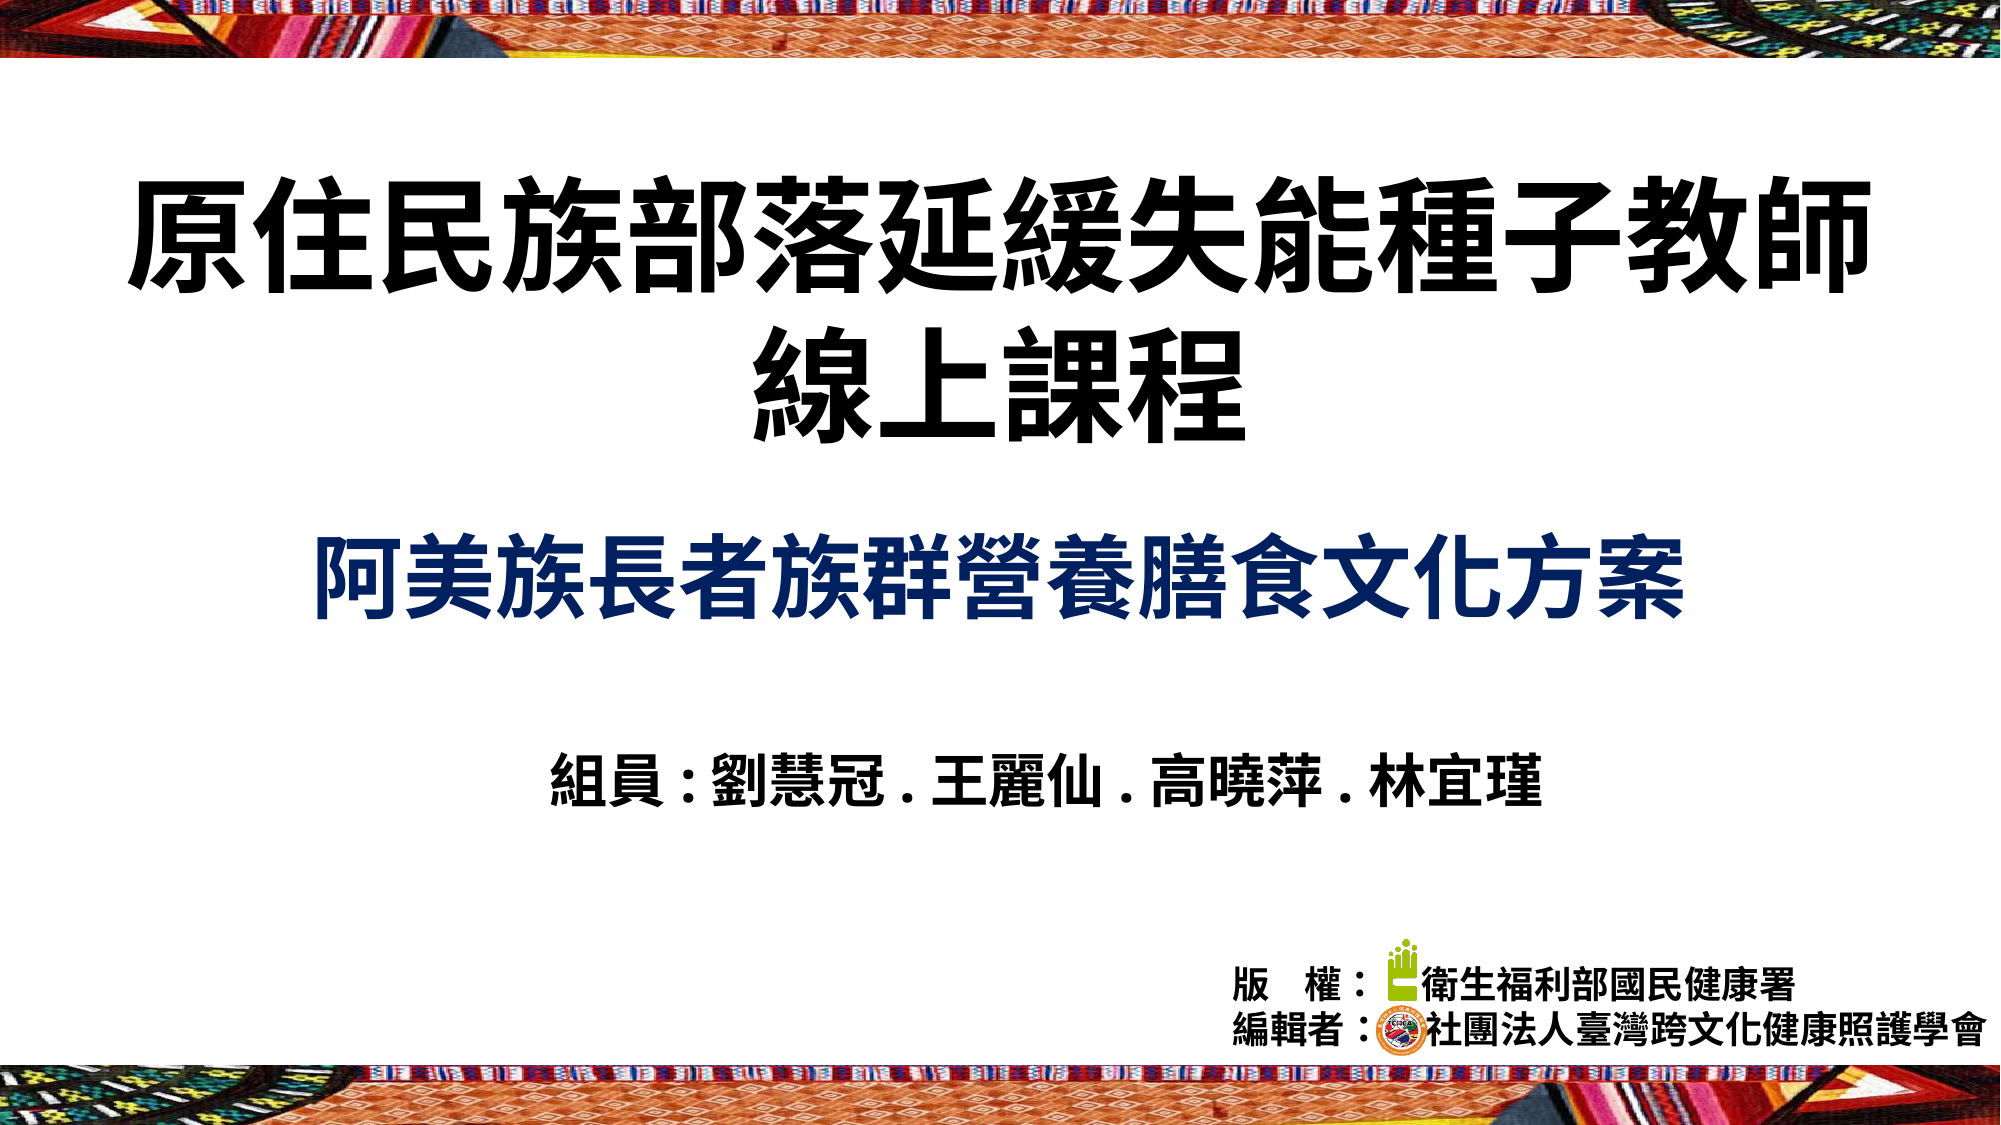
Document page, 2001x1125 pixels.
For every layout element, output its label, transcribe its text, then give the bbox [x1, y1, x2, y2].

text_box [1218, 939, 2000, 1060]
picture [0, 1065, 2000, 1125]
picture [0, 0, 2001, 58]
title 原住民族部落延緩失能種子教師 線上課程 [0, 73, 2000, 465]
subtitle 阿美族長者族群營養膳食文化方案 [249, 525, 1750, 717]
text_box 組員:劉慧冠.王麗仙.高曉萍.林宜瑾 [241, 717, 1852, 822]
